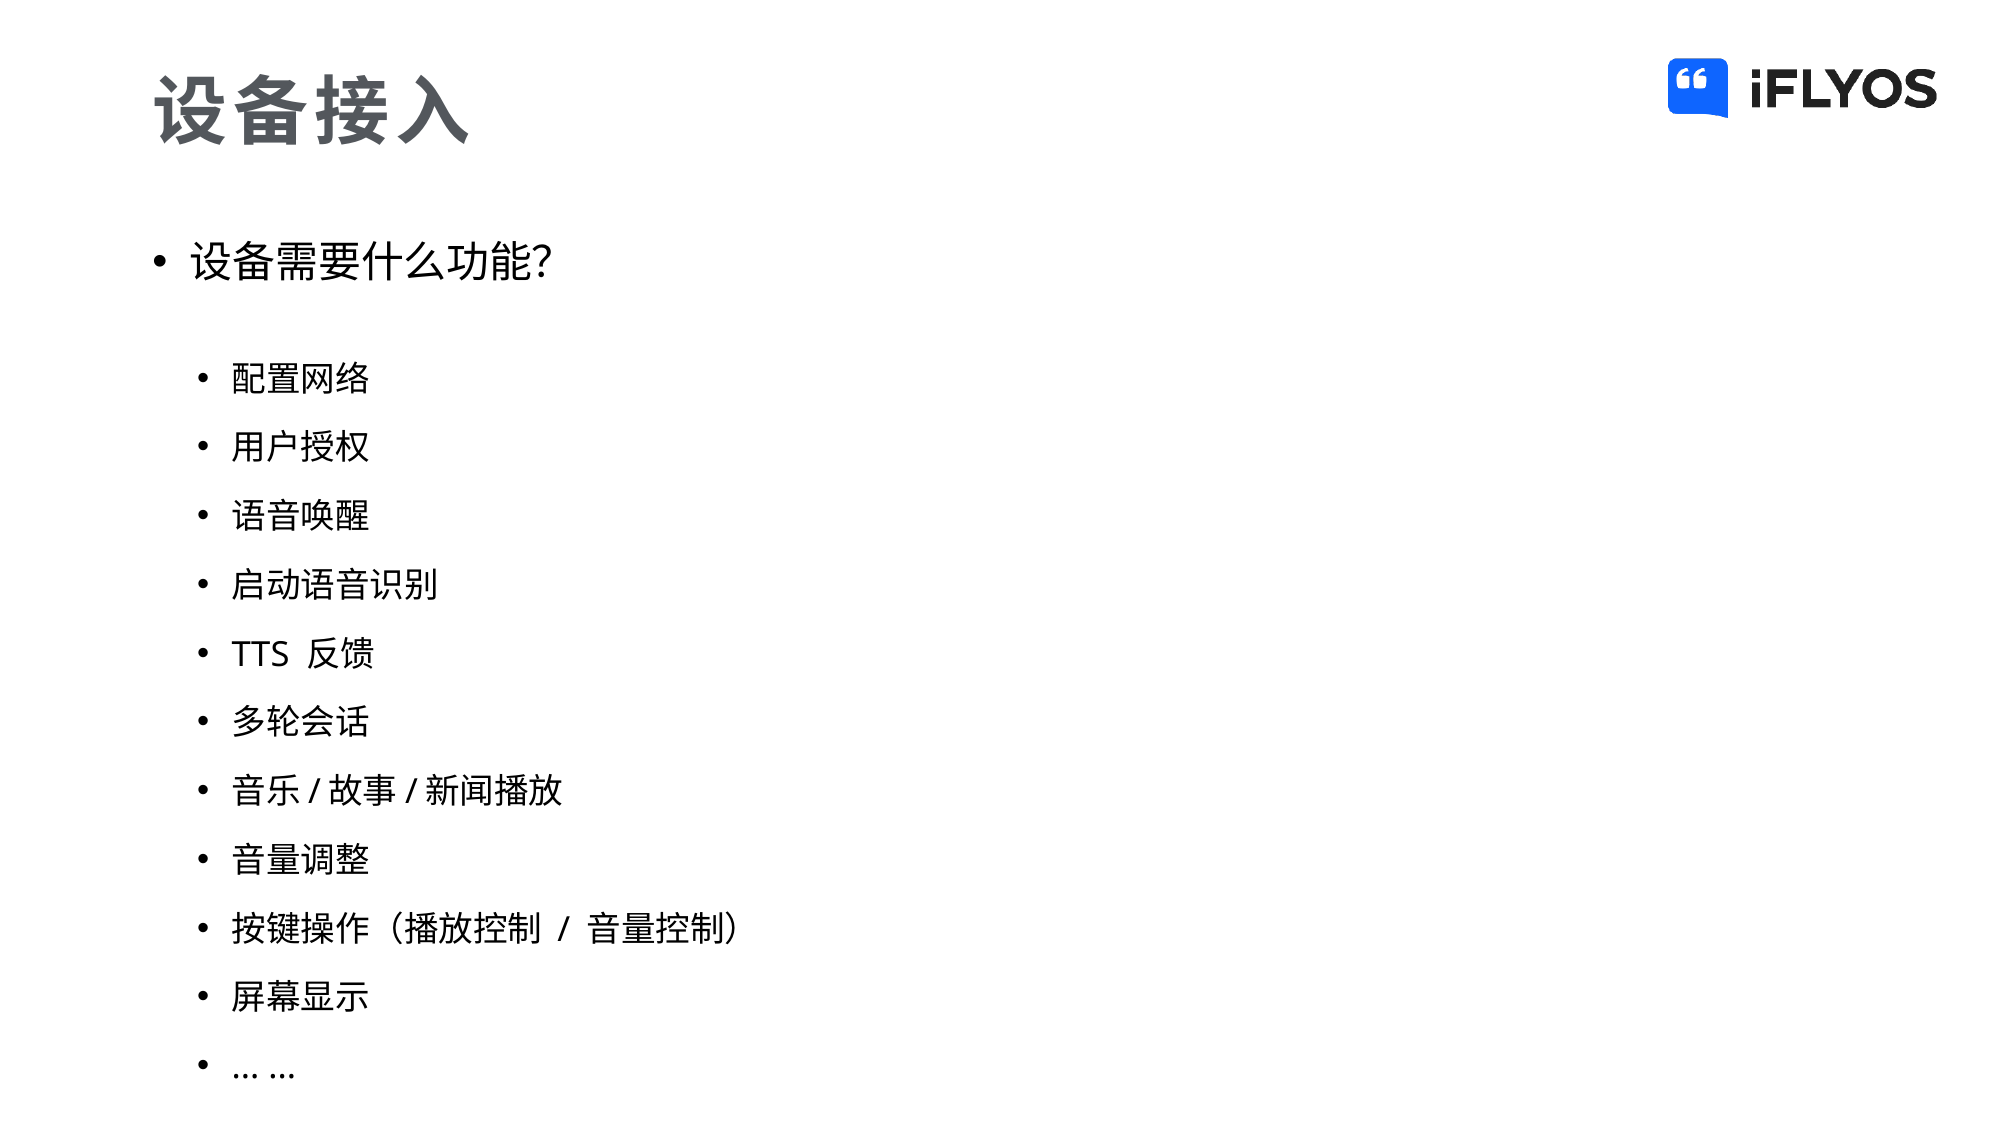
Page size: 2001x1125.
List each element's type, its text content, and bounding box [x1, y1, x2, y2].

text_box 配置网络 用户授权 语音唤醒 启动语音识别 TTS 反馈 多轮会话 音乐/故事/新闻播放 音量调整 按键操作（播放控制 / 音量控制） 屏幕显示 ... ... [182, 340, 981, 1101]
picture [1644, 34, 1960, 142]
text_box 设备接入 [137, 65, 1548, 213]
list 设备需要什么功能？ [137, 232, 936, 318]
